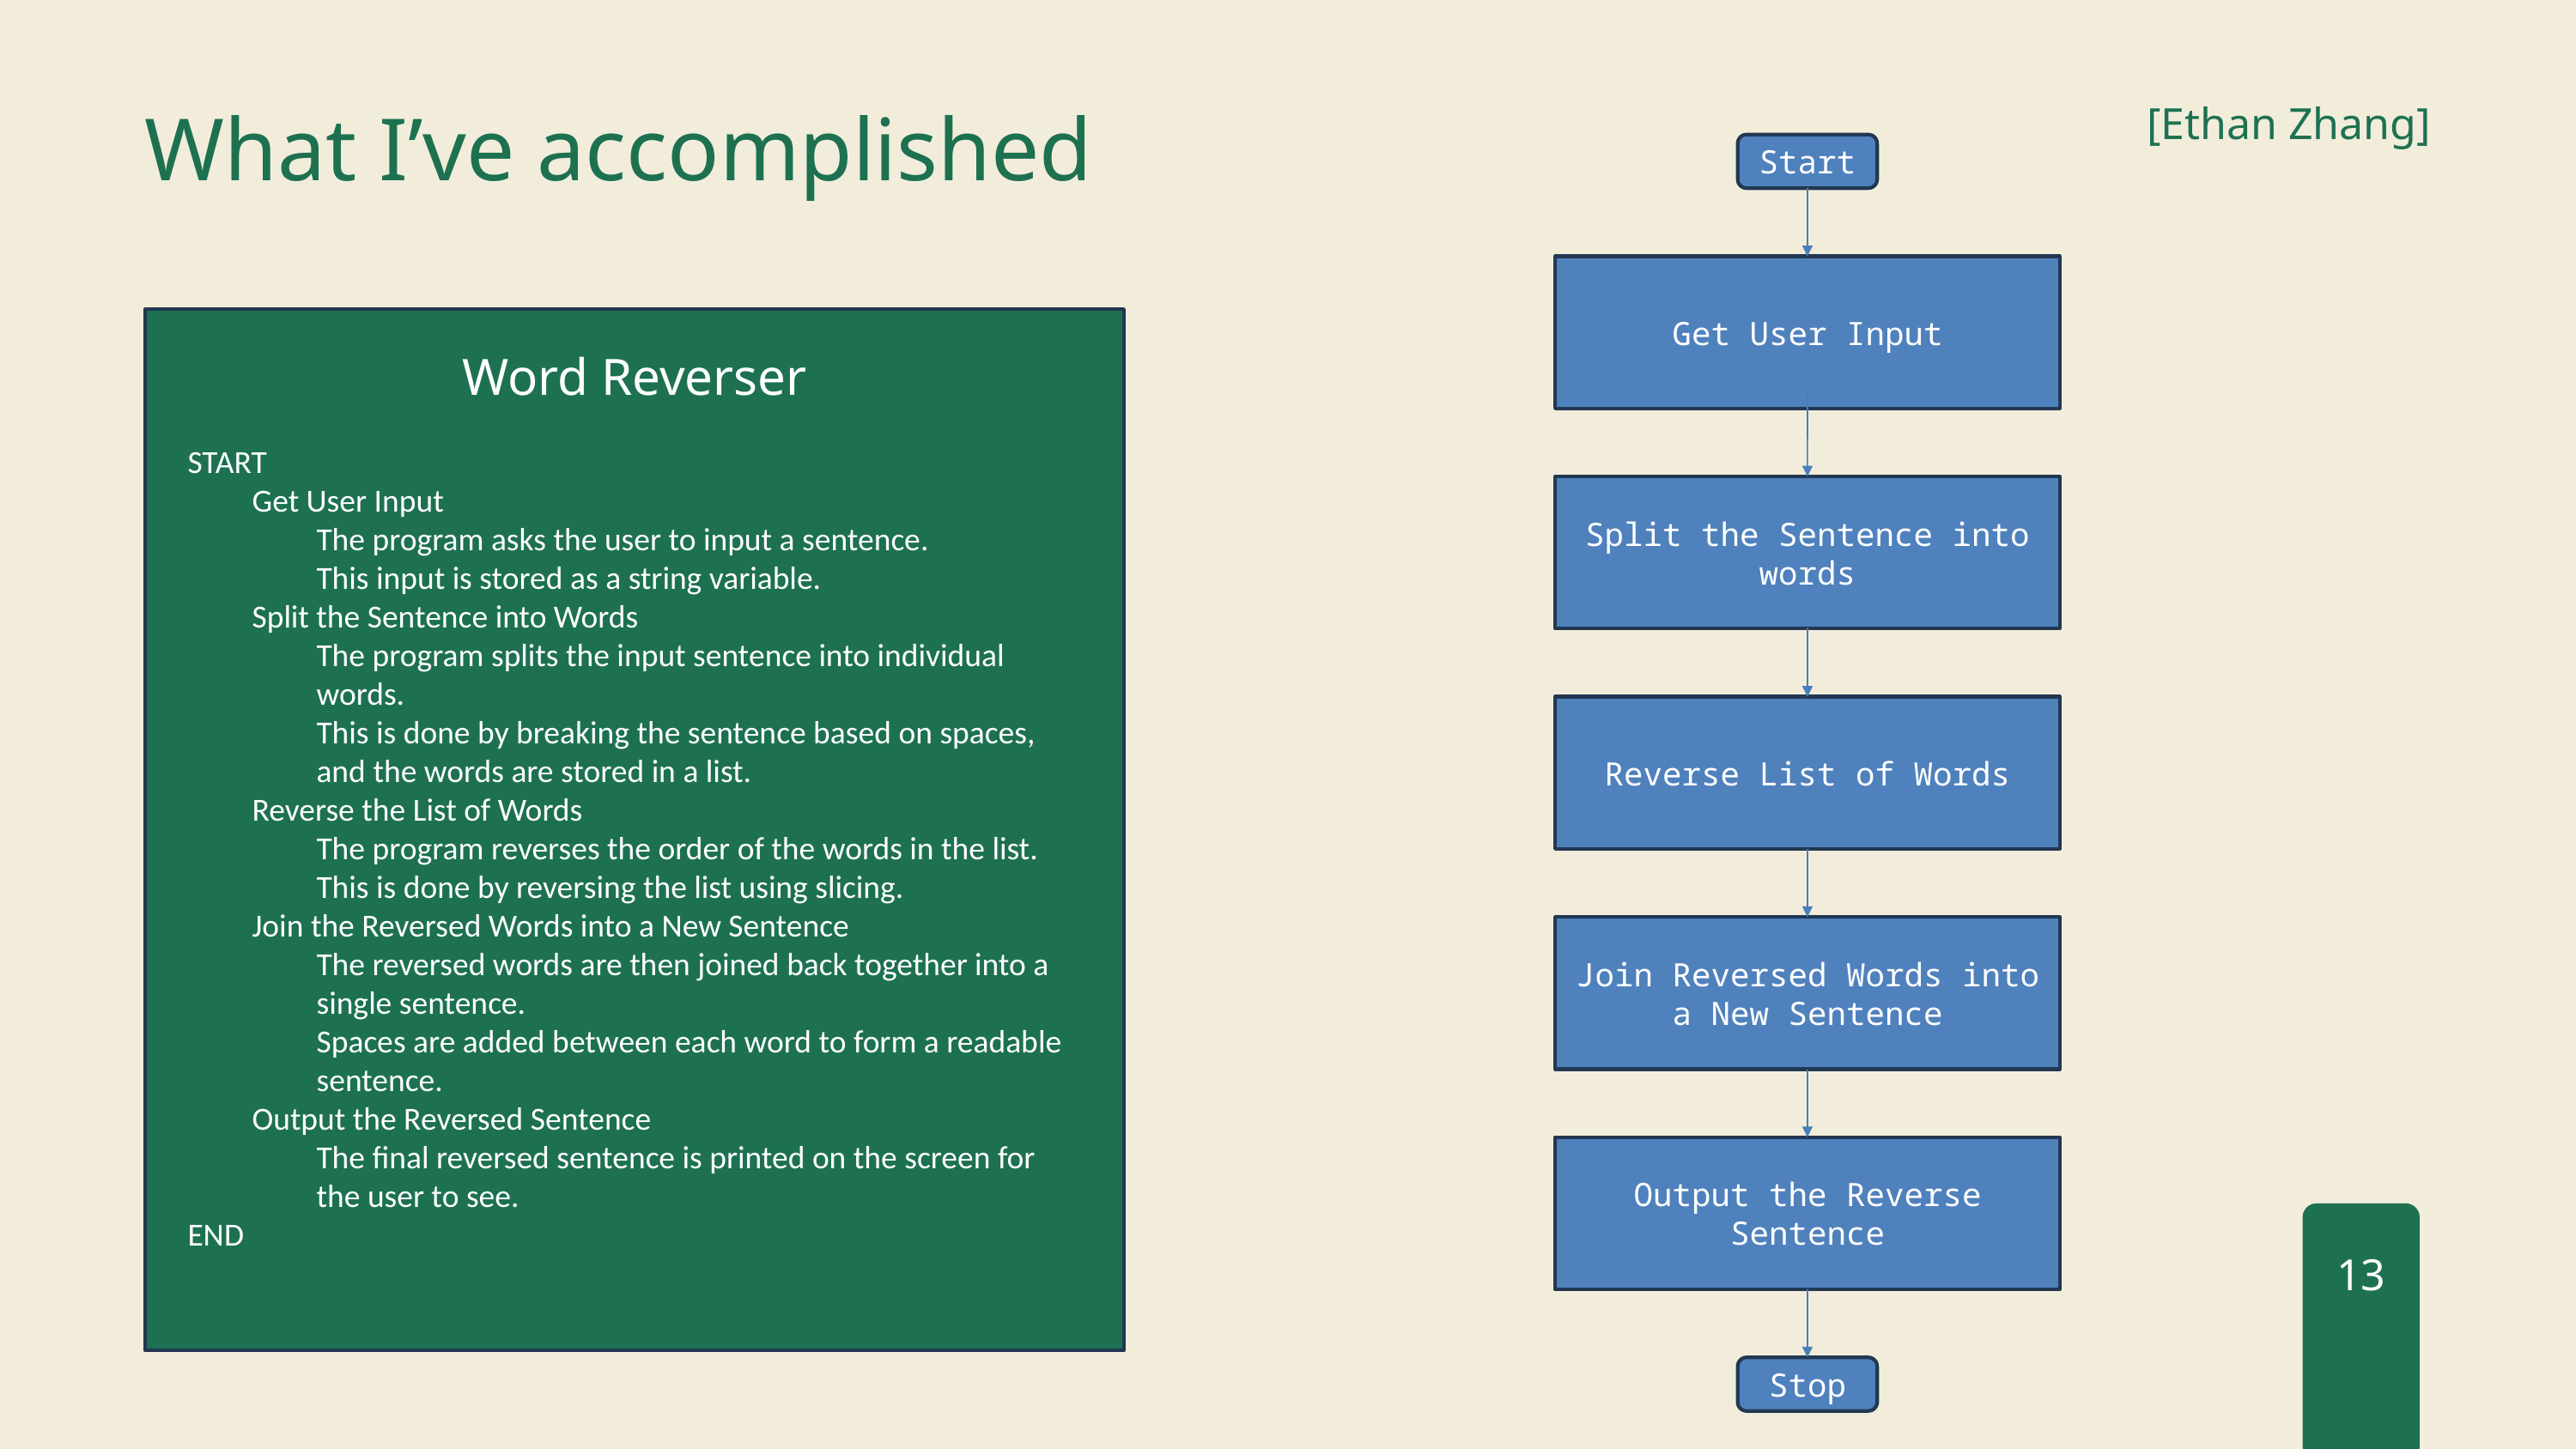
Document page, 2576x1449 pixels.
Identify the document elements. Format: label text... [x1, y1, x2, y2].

text_box Join Reversed Words into a New Sentence [1553, 915, 2062, 1071]
text_box Stop [1735, 1355, 1880, 1413]
text_box Split the Sentence into words [1553, 475, 2062, 630]
text_box Start [1735, 132, 1880, 191]
text_box Output the Reverse Sentence [1553, 1136, 2062, 1291]
text_box [Ethan Zhang] [1930, 88, 2432, 149]
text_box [2302, 1203, 2421, 1449]
text_box Get User Input [1553, 254, 2062, 410]
text_box Reverse List of Words [1553, 694, 2062, 851]
text_box What I’ve accomplished [144, 98, 2244, 198]
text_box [144, 308, 1125, 1351]
